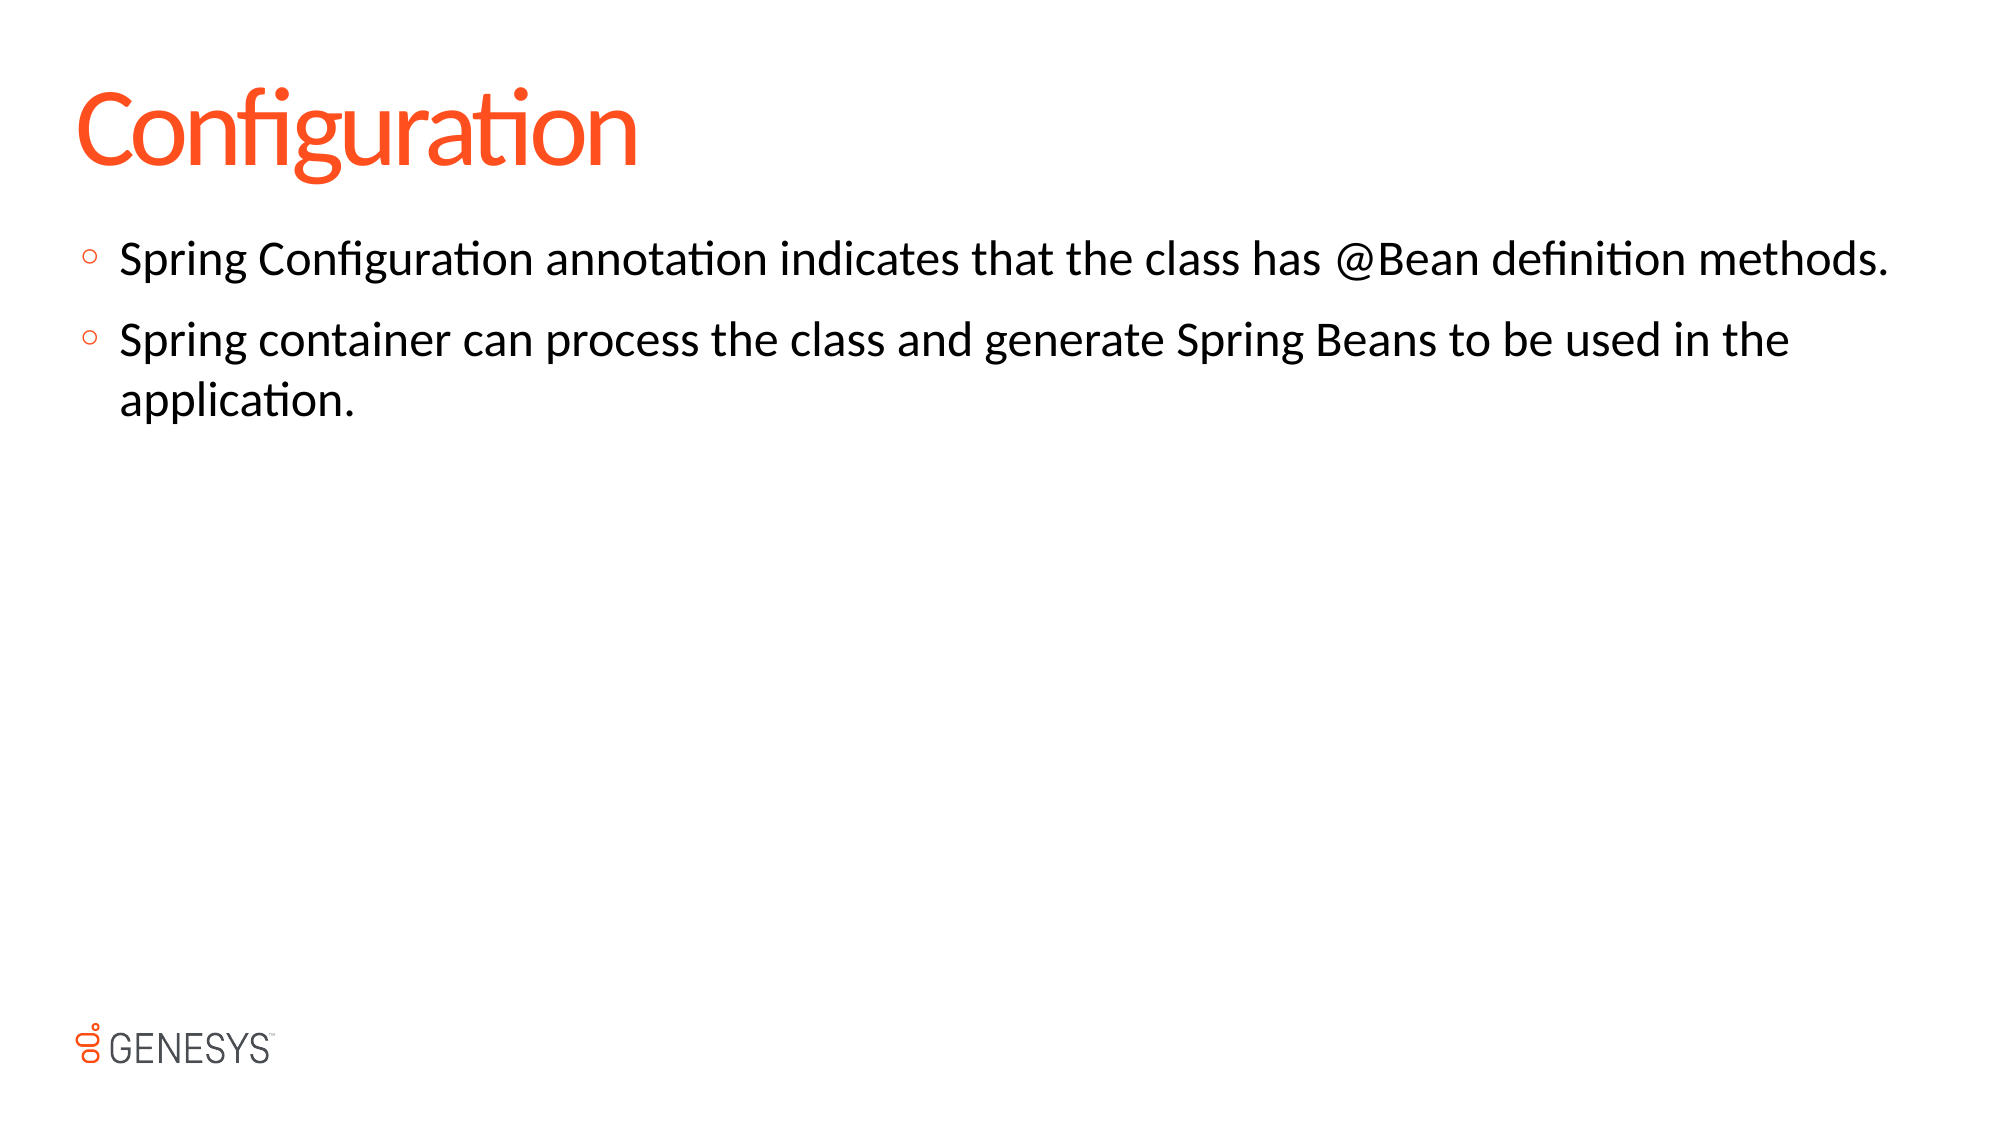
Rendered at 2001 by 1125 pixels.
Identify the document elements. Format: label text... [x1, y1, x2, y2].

picture [33, 981, 320, 1106]
list Spring Configuration annotation indicates that the class has @Bean definition methods. Spring container can process the class and generate Spring Beans to be used in the application. [75, 196, 1925, 977]
title Configuration [75, 68, 1925, 196]
